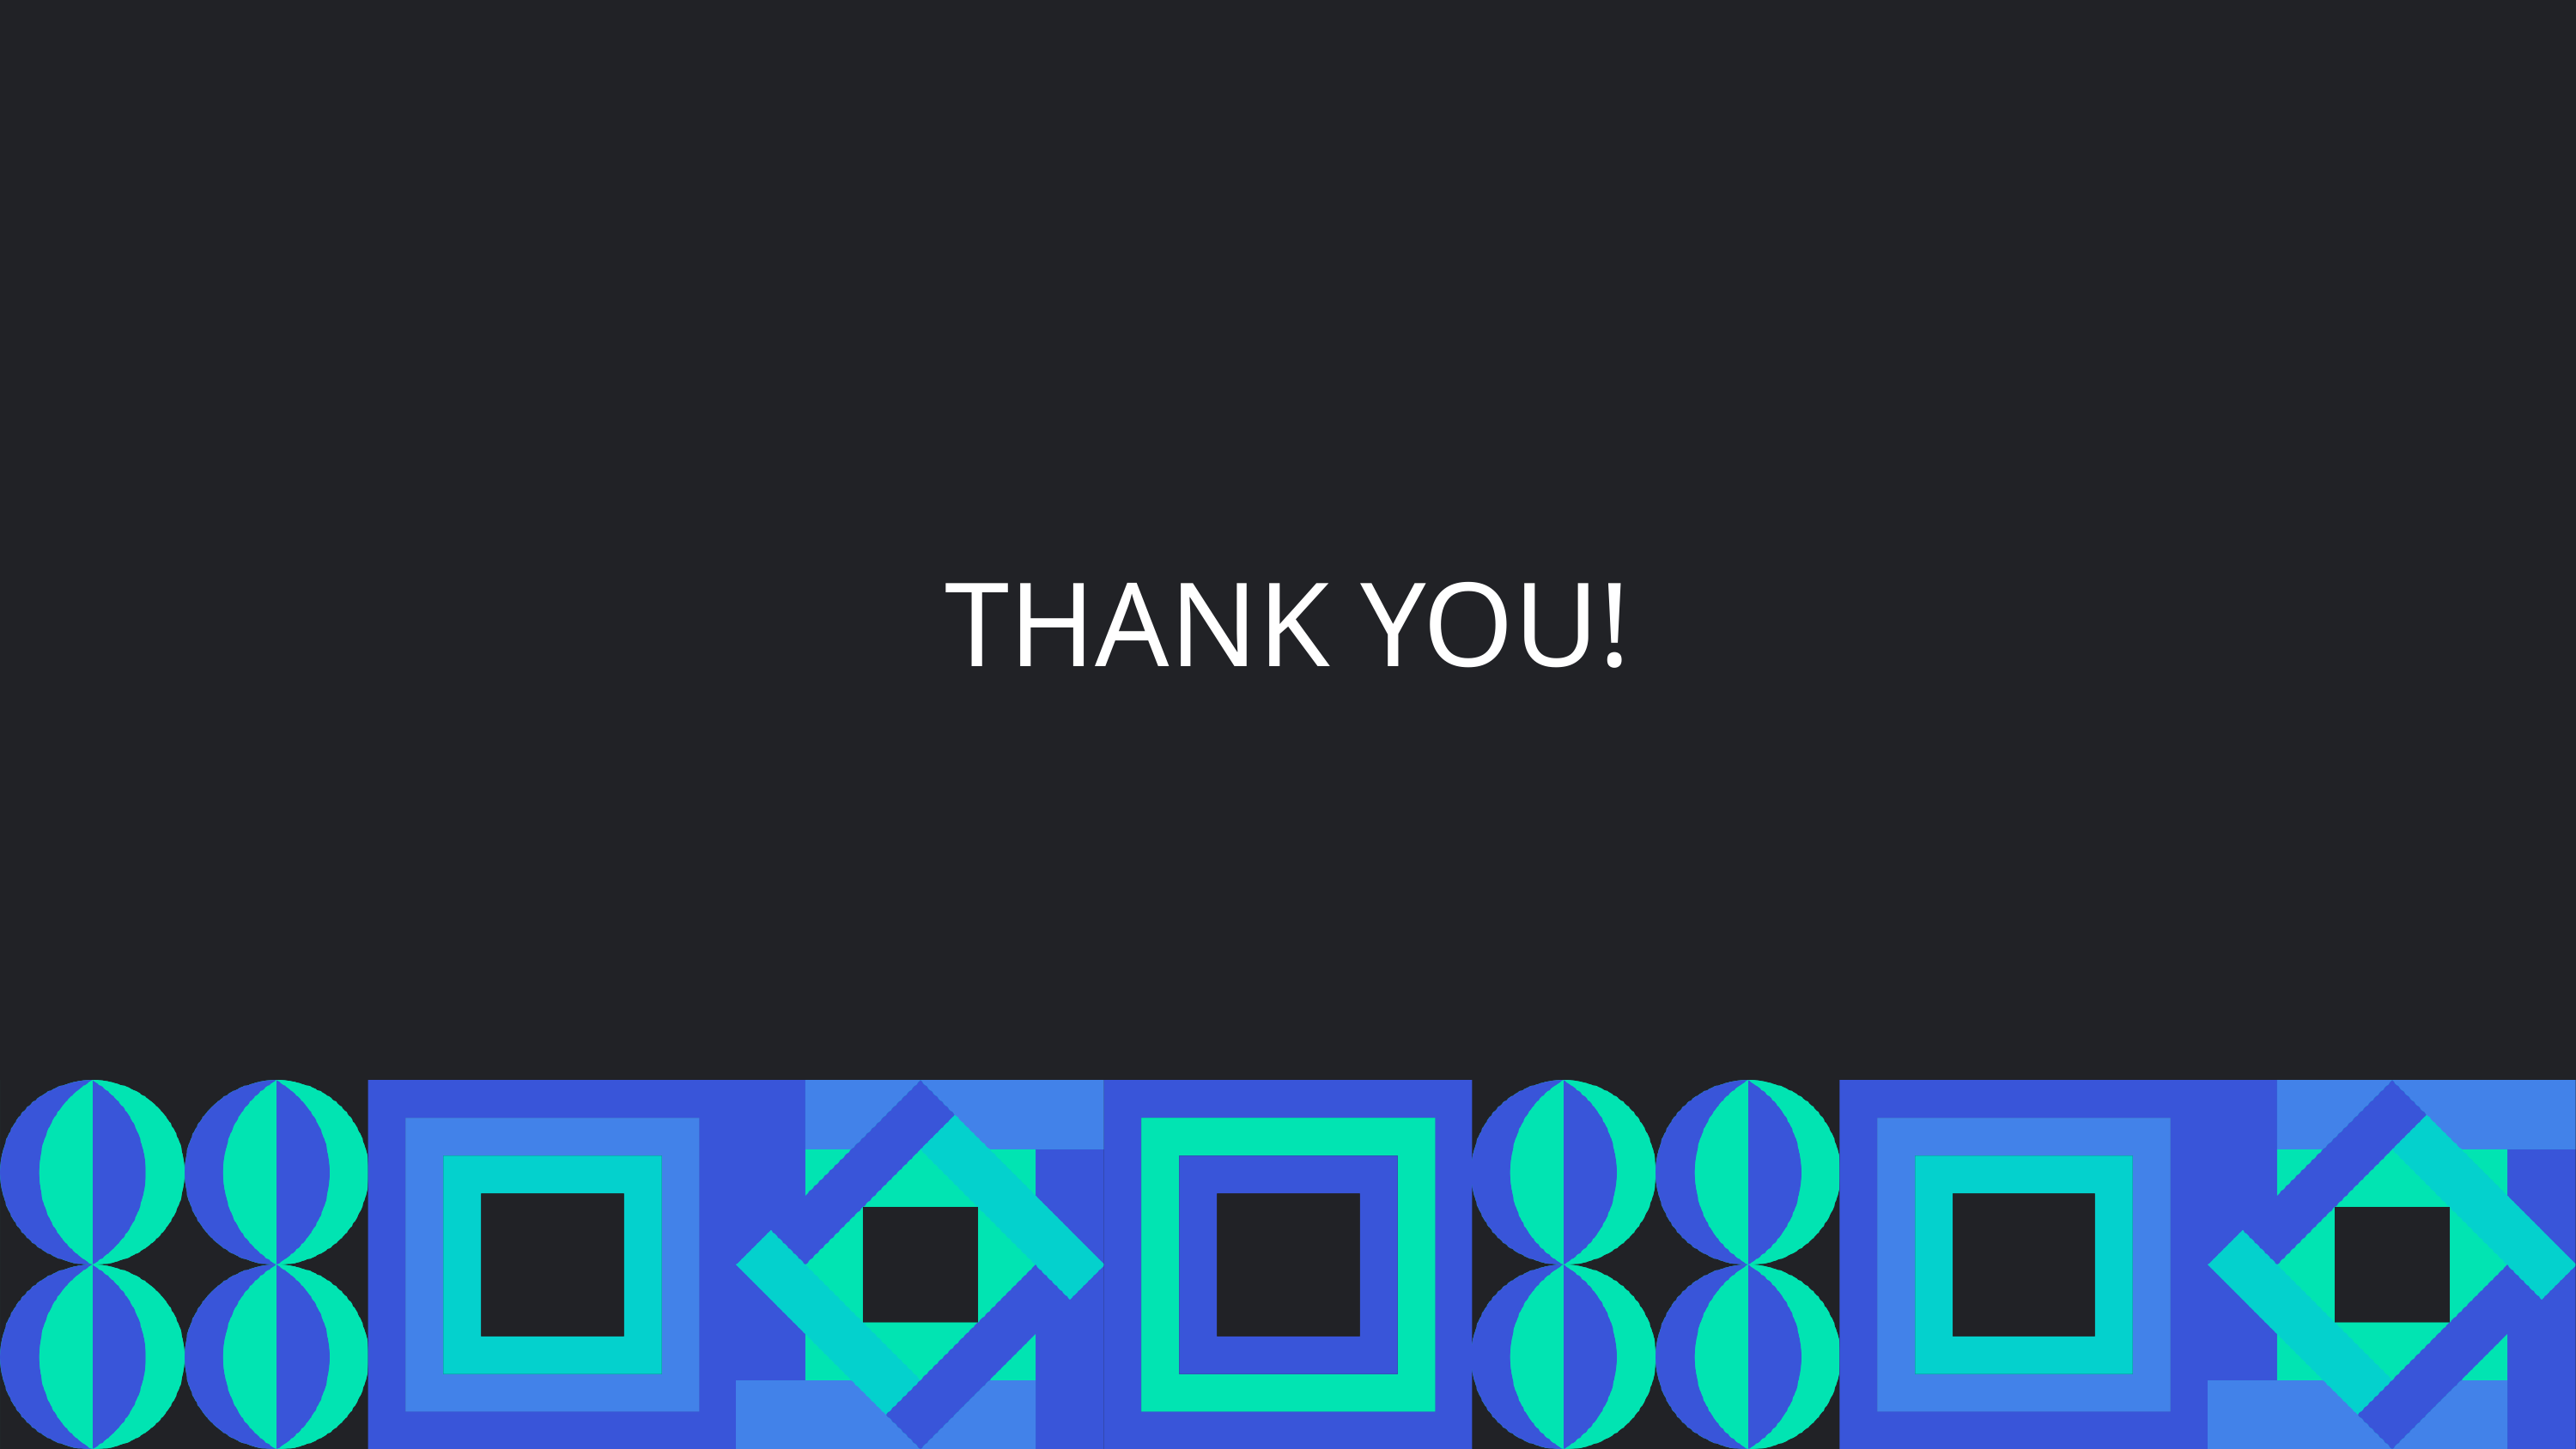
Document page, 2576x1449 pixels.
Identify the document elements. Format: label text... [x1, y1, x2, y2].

text_box THANK YOU! [167, 549, 2409, 690]
text_box [736, 1080, 1104, 1449]
text_box [0, 1080, 368, 1449]
text_box [2207, 1080, 2576, 1449]
text_box [1839, 1080, 2207, 1449]
text_box [1104, 1080, 1473, 1449]
text_box [368, 1080, 736, 1449]
text_box [1473, 1080, 1839, 1449]
